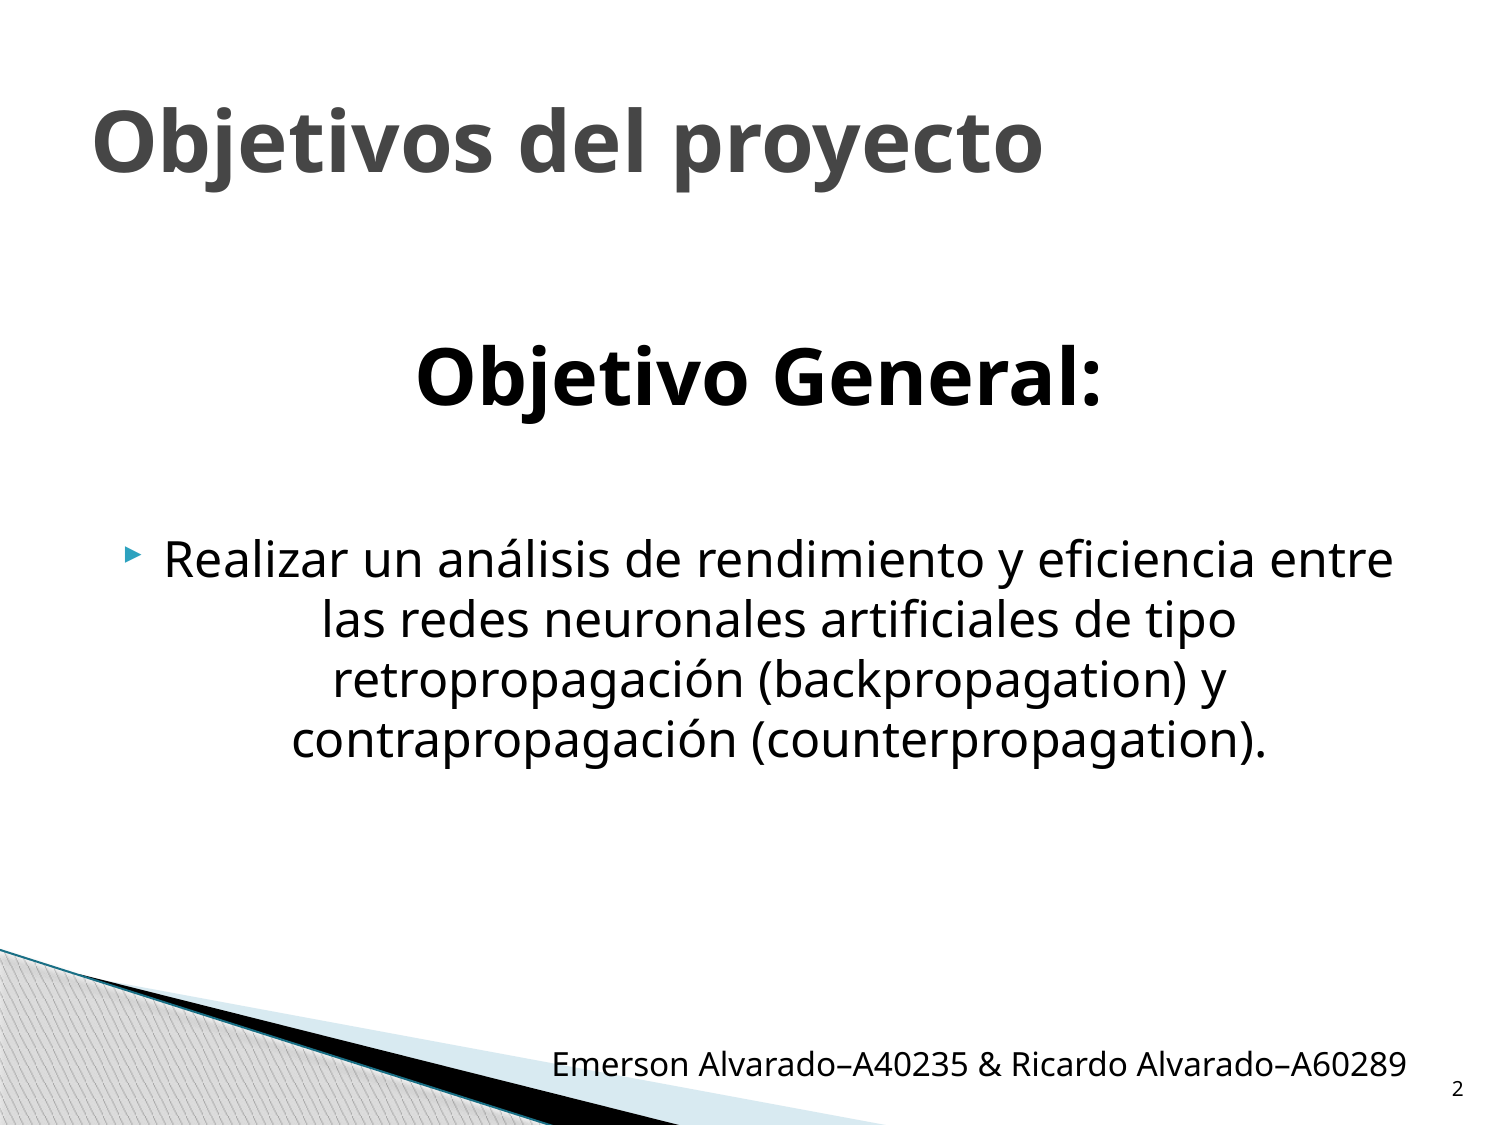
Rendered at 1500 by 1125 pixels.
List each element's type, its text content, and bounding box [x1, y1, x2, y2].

title Objetivos del proyecto [75, 45, 1425, 233]
slide_number 2 [1418, 1051, 1479, 1112]
list Objetivo General: Realizar un análisis de rendimiento y eficiencia entre las redes neuronales artificiales de tipo retropropagación (backpropagation) y contrapropagación (counterpropagation). [74, 242, 1426, 986]
footer Emerson Alvarado–A40235 & Ricardo Alvarado–A60289 [466, 1011, 1424, 1091]
